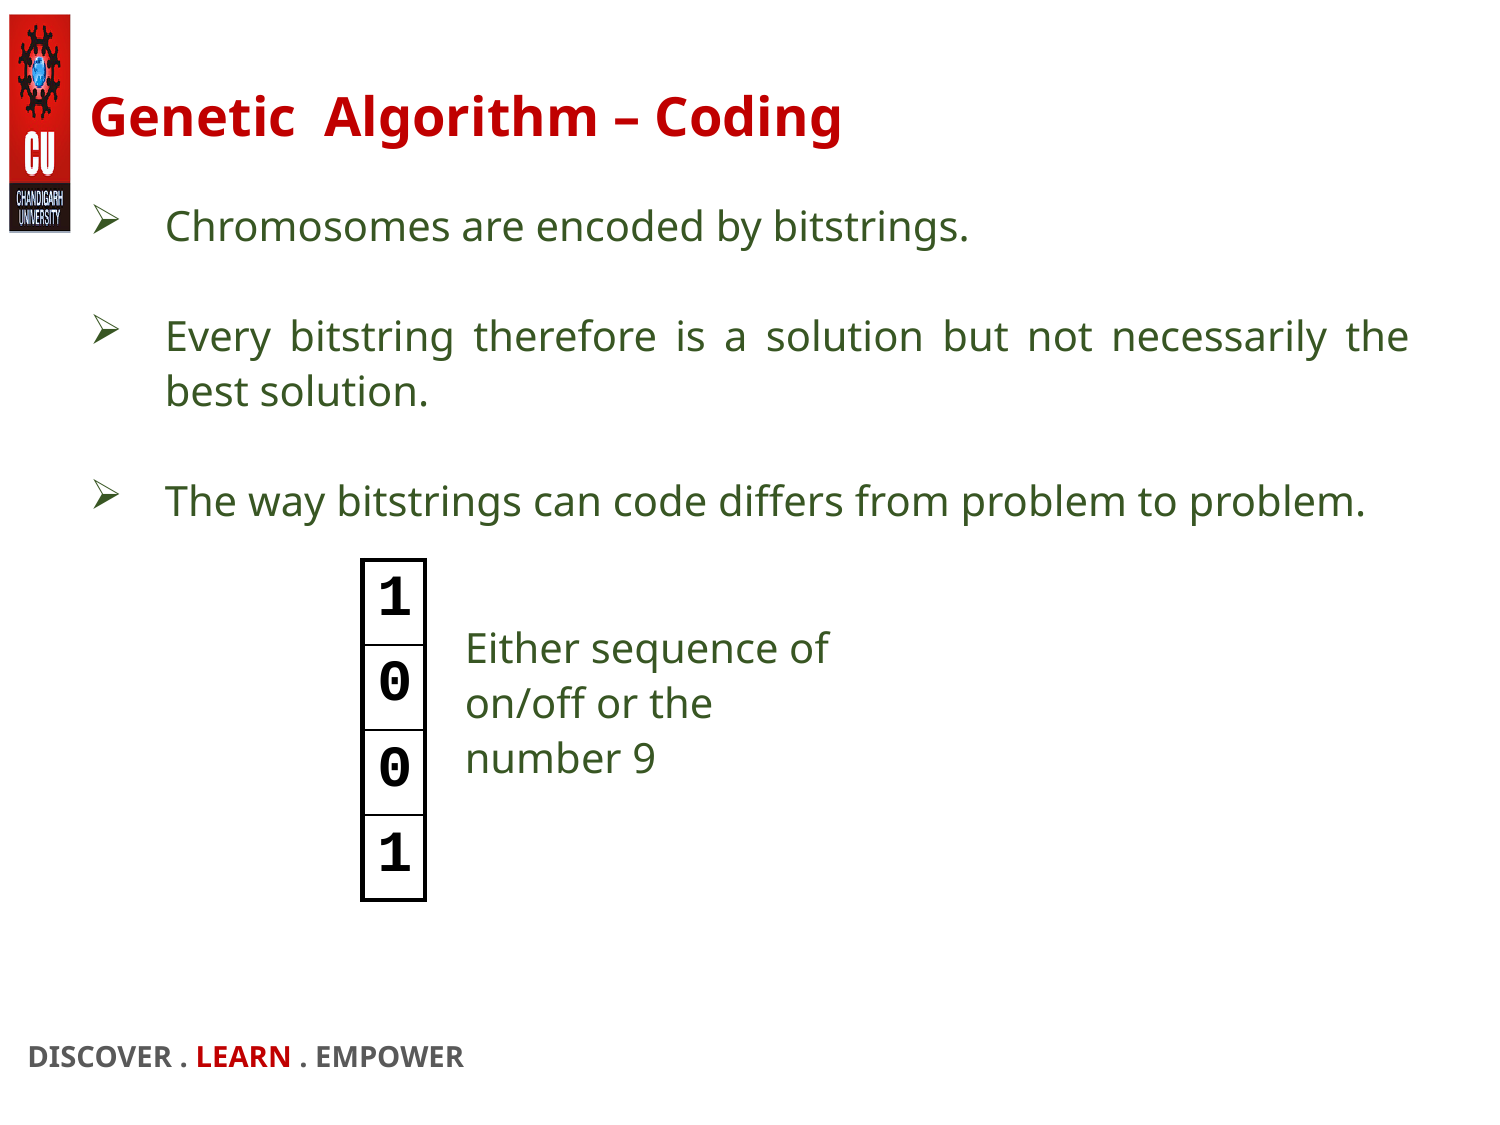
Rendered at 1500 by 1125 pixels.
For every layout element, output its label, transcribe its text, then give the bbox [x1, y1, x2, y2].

picture [1, 3, 79, 238]
table_cell 0 [365, 731, 423, 814]
table_cell 0 [365, 646, 423, 729]
table_header 1 [365, 562, 423, 644]
text_box Chromosomes are encoded by bitstrings. Every bitstring therefore is a solution but not necessarily the best solution. The way bitstrings can code differs from problem to problem. [74, 187, 1425, 533]
text_box DISCOVER . LEARN . EMPOWER [12, 1031, 641, 1117]
text_box Either sequence of on/off or the number 9 [450, 609, 863, 790]
table_cell 1 [365, 816, 423, 898]
text_box Genetic Algorithm – Coding [79, 74, 1425, 155]
